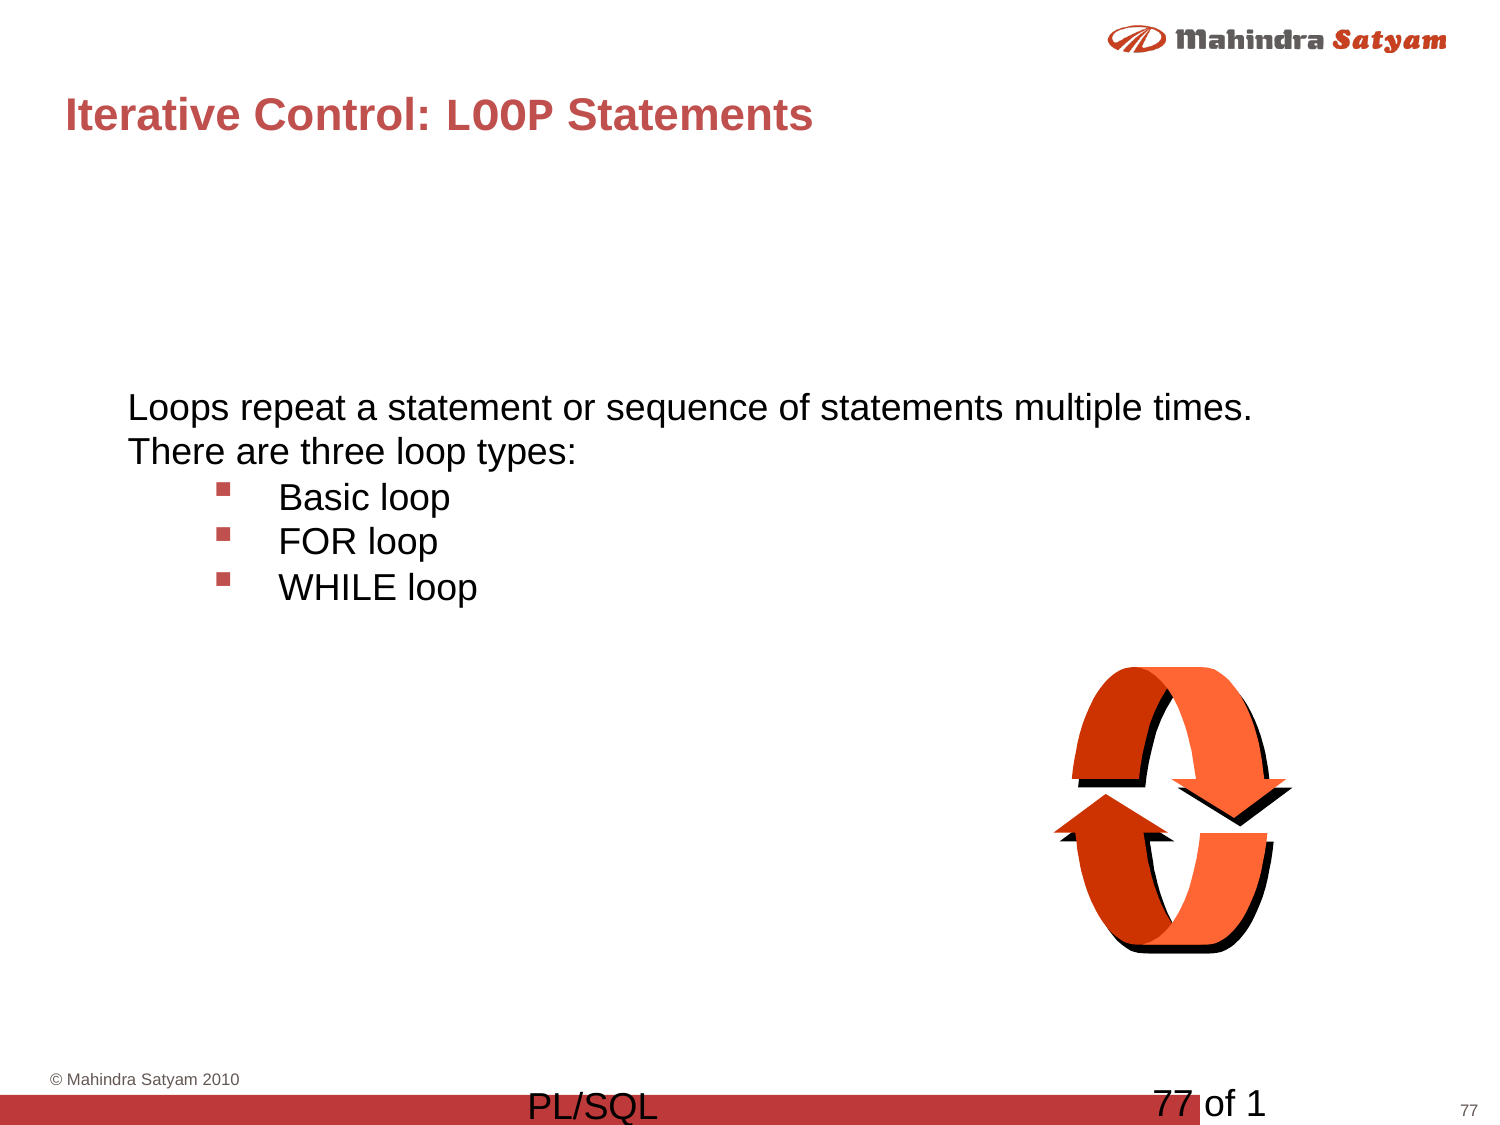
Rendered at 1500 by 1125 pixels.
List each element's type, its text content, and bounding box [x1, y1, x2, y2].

title Iterative Control: LOOP Statements [49, 76, 1452, 133]
text_box [512, 1029, 988, 1100]
footer PL/SQL [512, 1100, 988, 1116]
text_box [1285, 675, 1293, 954]
picture [1107, 25, 1446, 53]
list Loops repeat a statement or sequence of statements multiple times. There are three loop types: Basic loop FOR loop WHILE loop [112, 374, 1351, 1029]
slide_number 77 of 1 [1137, 1071, 1488, 1125]
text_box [1053, 666, 1287, 946]
text_box [112, 1029, 425, 1100]
